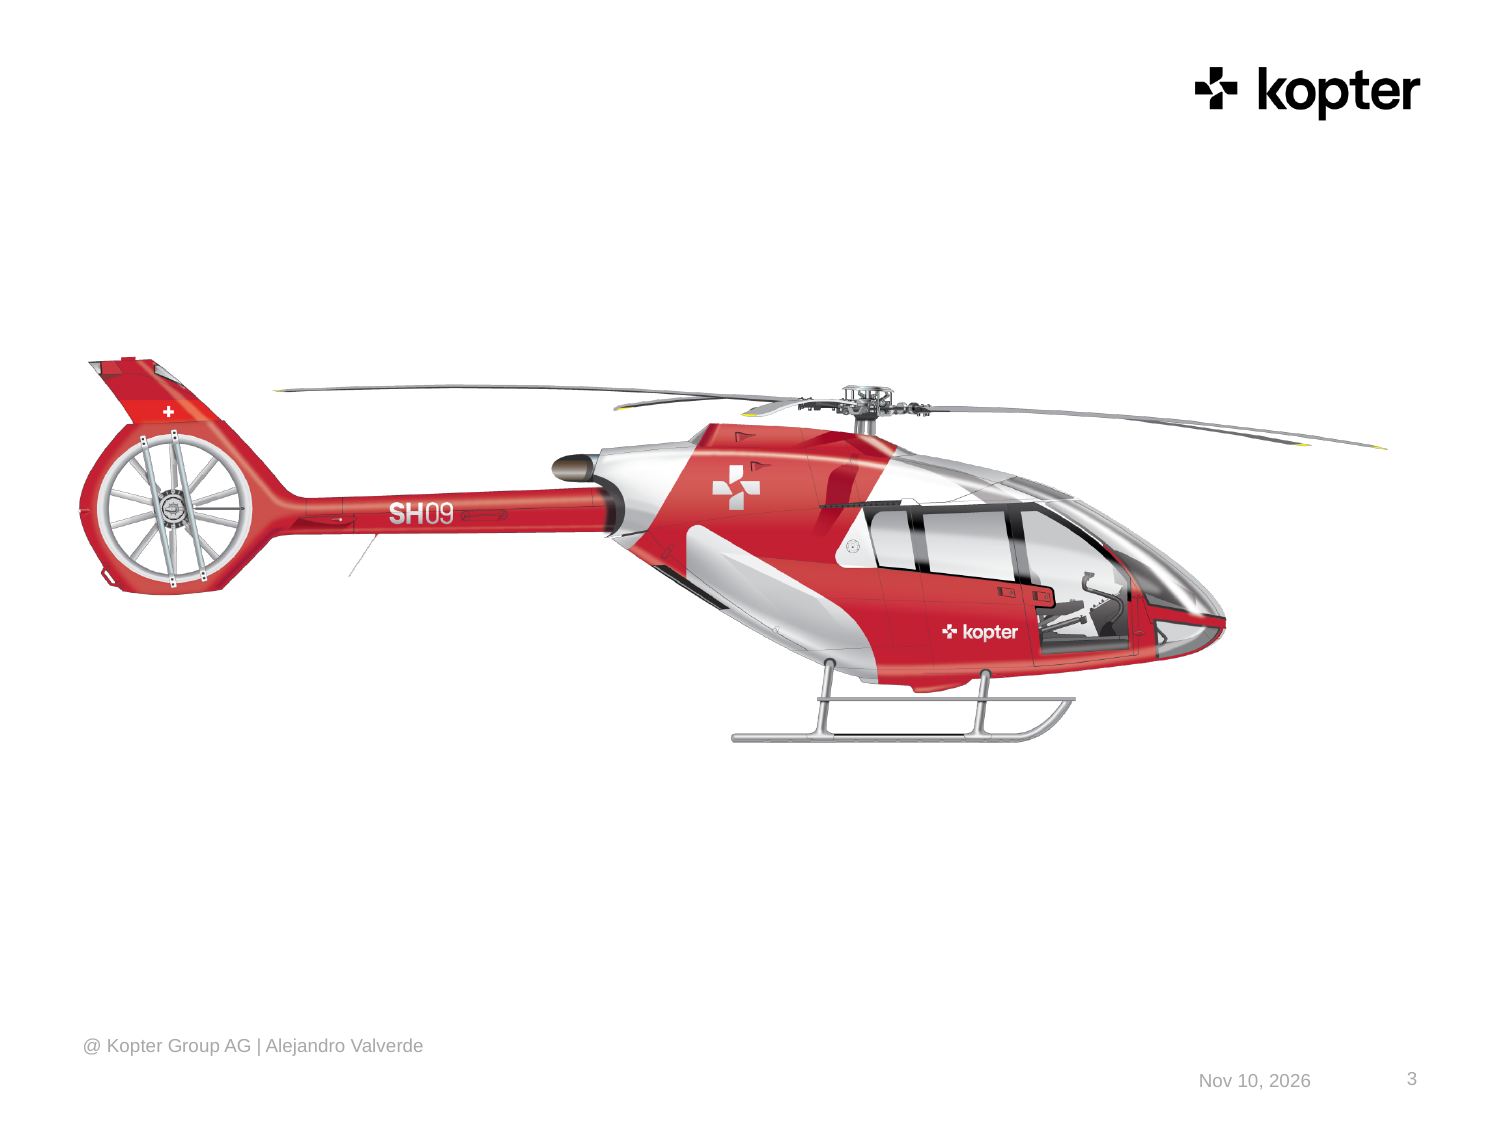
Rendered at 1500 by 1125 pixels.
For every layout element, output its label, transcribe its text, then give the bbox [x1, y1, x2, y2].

picture [1194, 66, 1421, 121]
picture [77, 356, 1388, 743]
list @ Kopter Group AG | Alejandro Valverde [82, 1033, 703, 1063]
slide_number 21-Feb-18 [1181, 1069, 1329, 1099]
slide_number 3 [1328, 1067, 1418, 1097]
